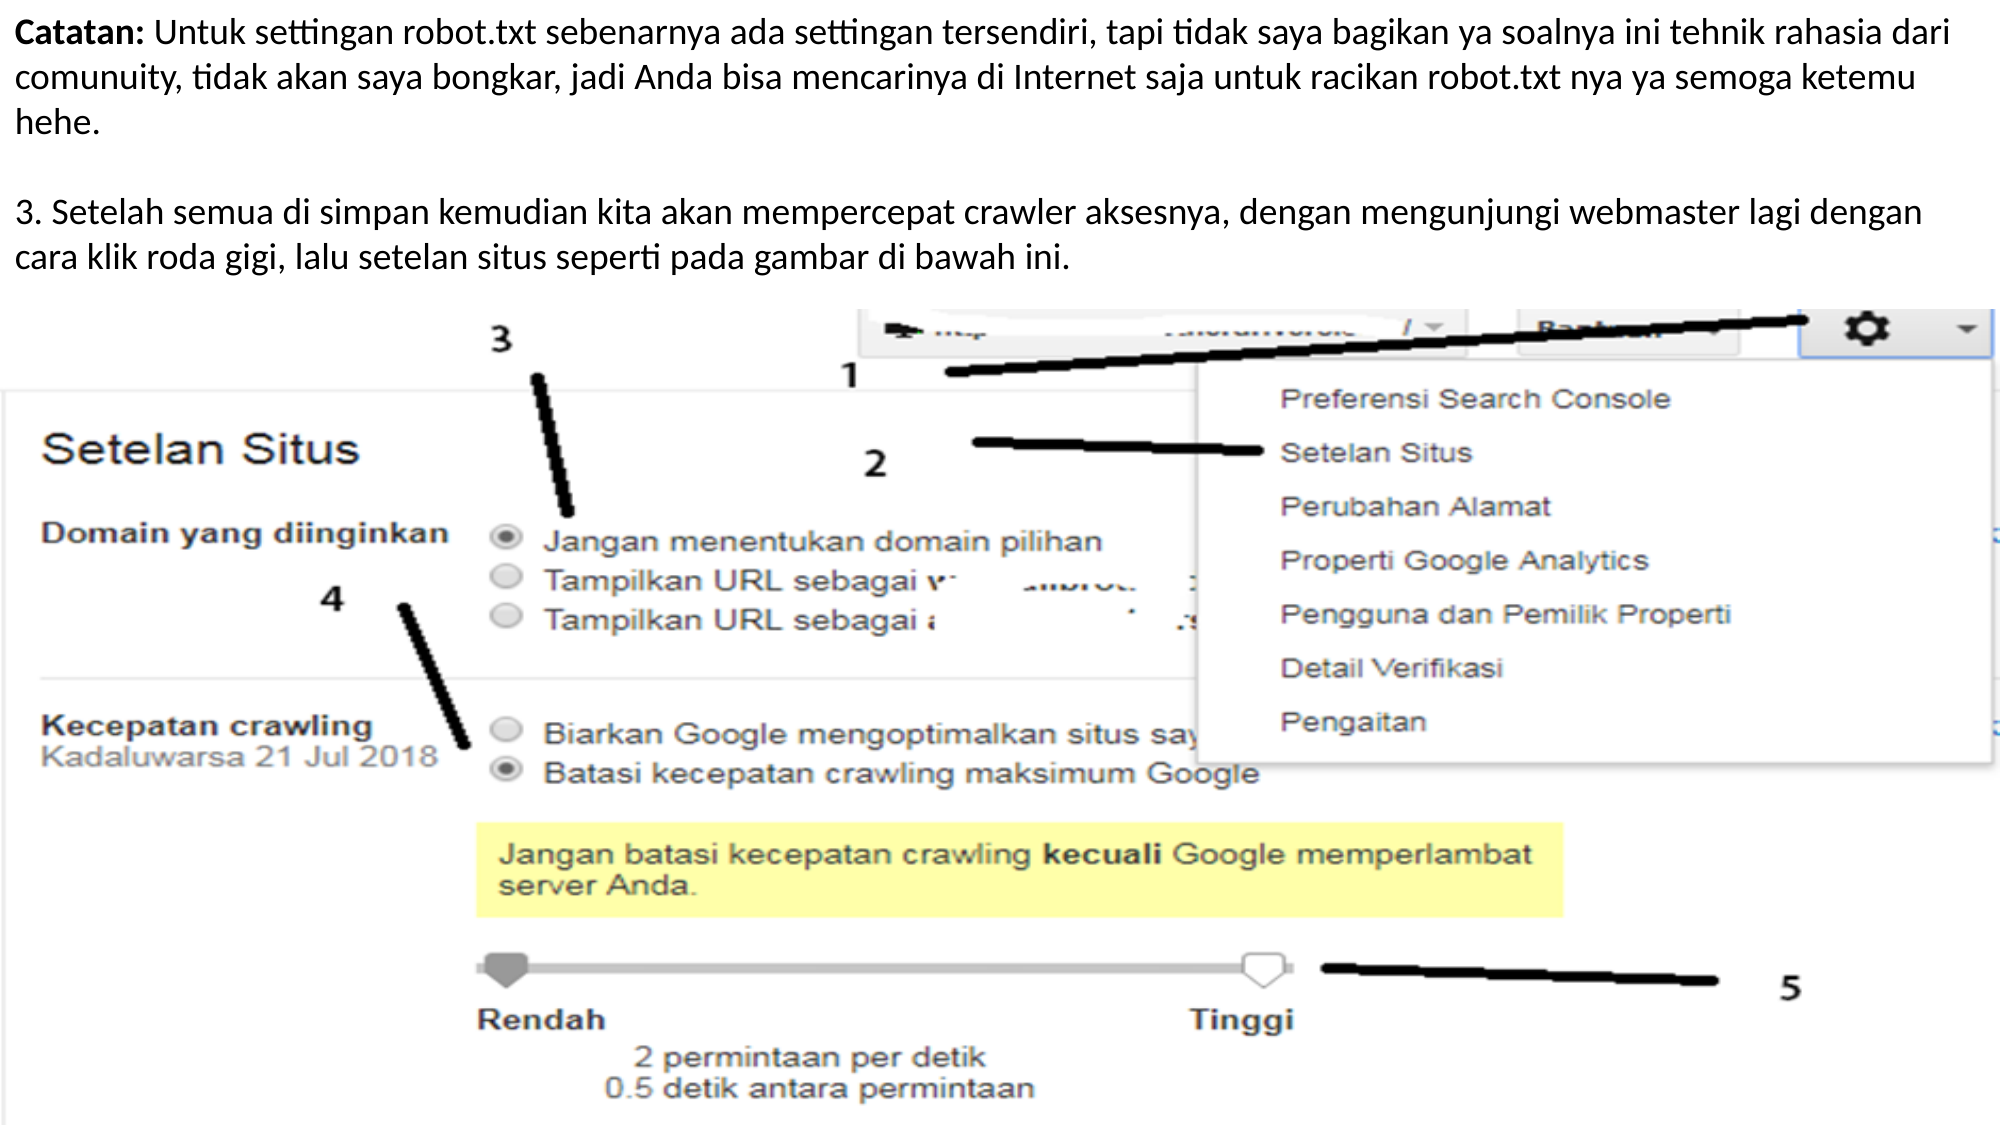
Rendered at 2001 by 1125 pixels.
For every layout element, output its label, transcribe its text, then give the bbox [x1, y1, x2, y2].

picture [0, 309, 2000, 1125]
text_box Catatan: Untuk settingan robot.txt sebenarnya ada settingan tersendiri, tapi tidak saya bagikan ya soalnya ini tehnik rahasia dari comunuity, tidak akan saya bongkar, jadi Anda bisa mencarinya di Internet saja untuk racikan robot.txt nya ya semoga ketemu hehe. 3. Setelah semua di simpan kemudian kita akan mempercepat crawler aksesnya, dengan mengunjungi webmaster lagi dengan cara klik roda gigi, lalu setelan situs seperti pada gambar di bawah ini. [0, 0, 2000, 309]
